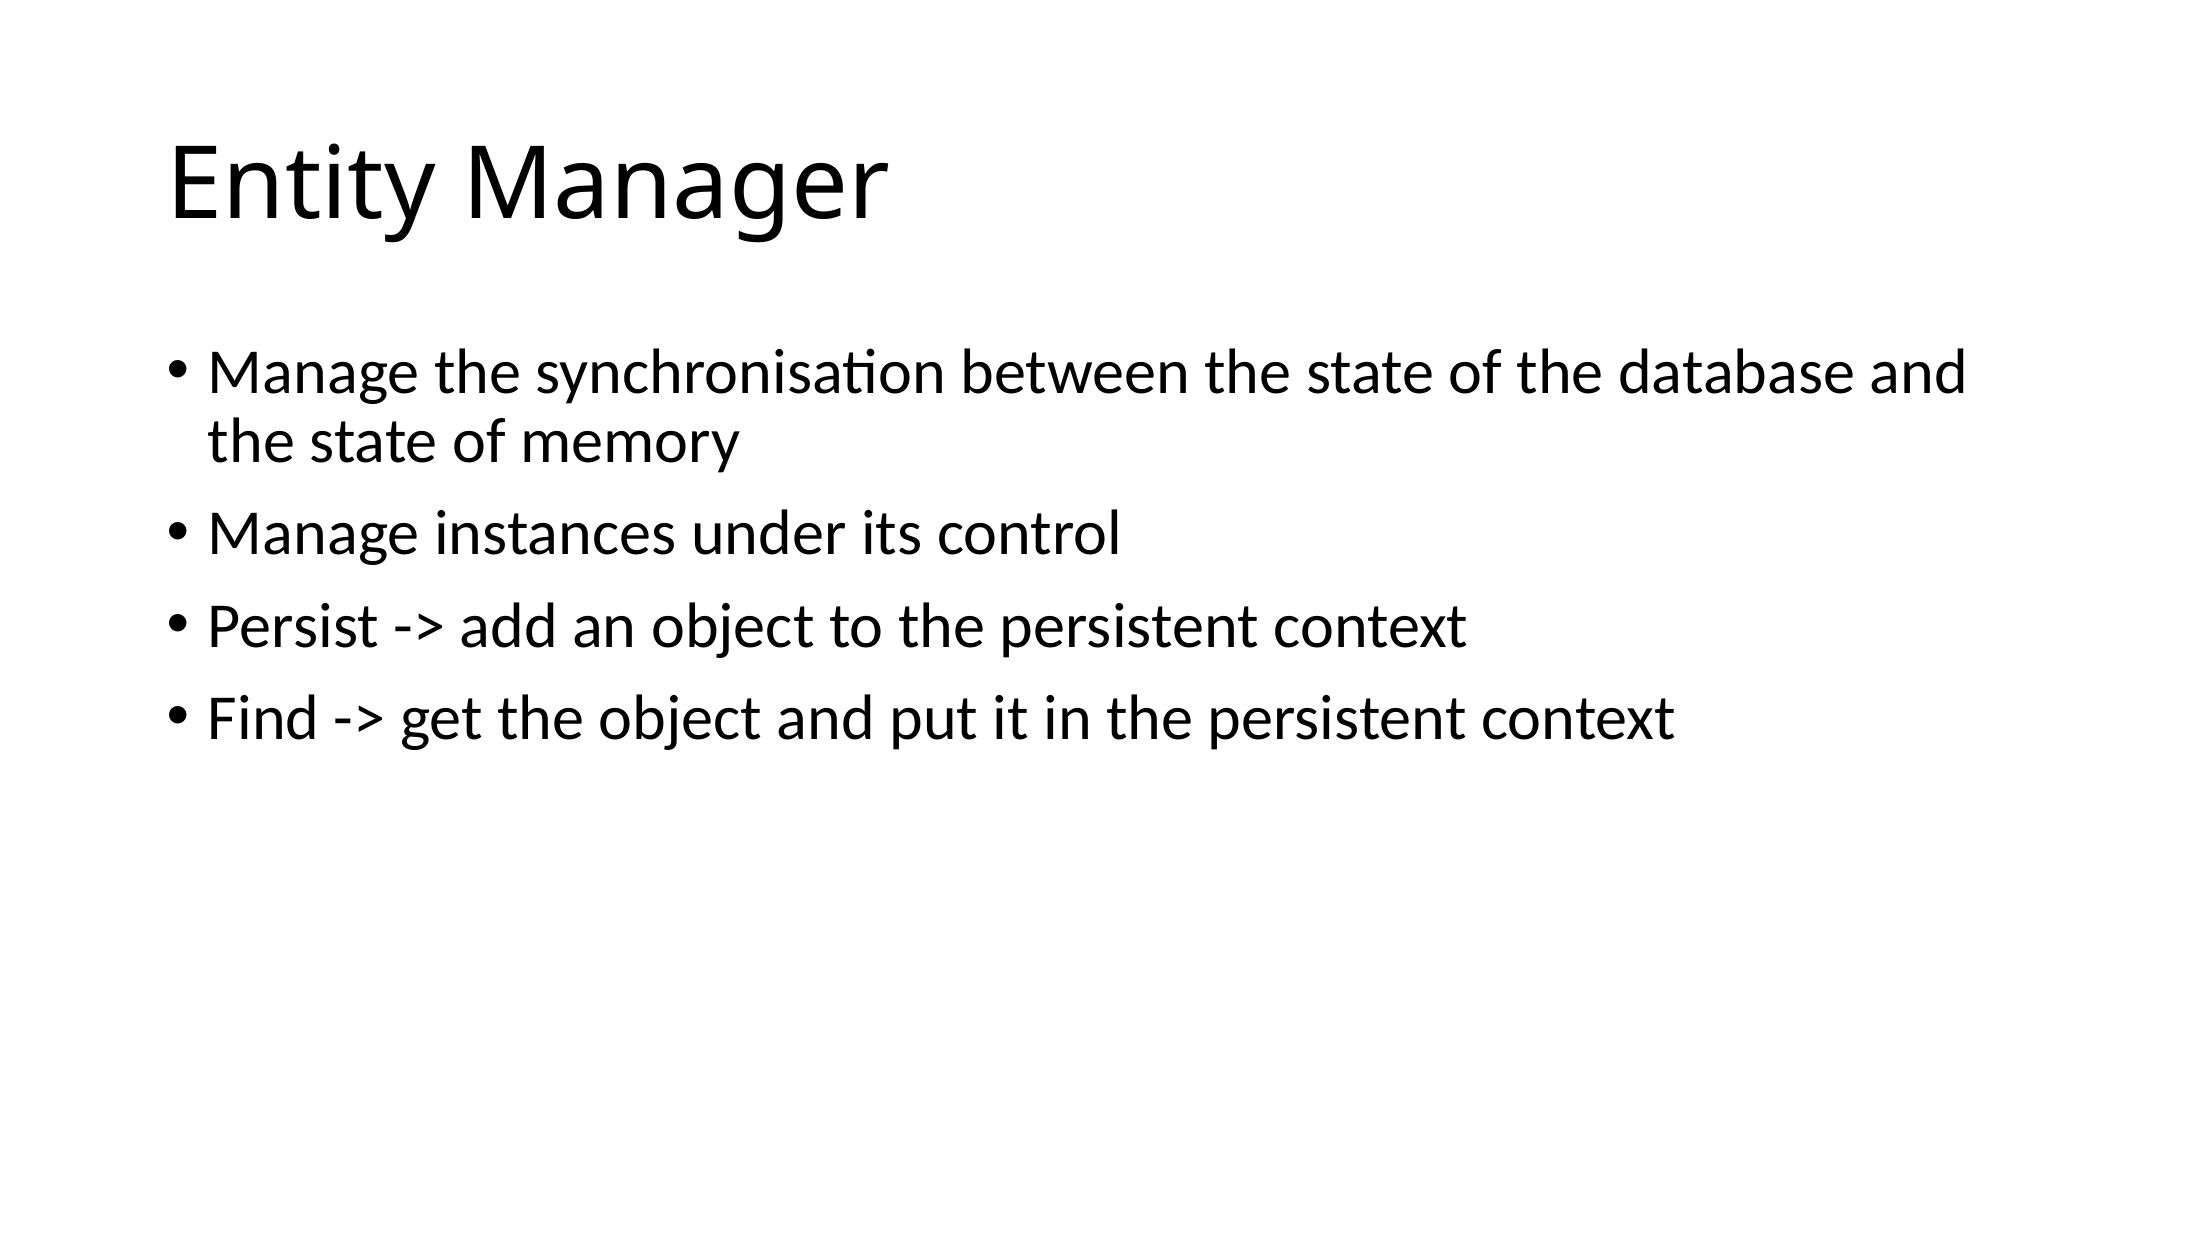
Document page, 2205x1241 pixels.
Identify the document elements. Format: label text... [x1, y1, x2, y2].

title Entity Manager [151, 66, 2054, 306]
list Manage the synchronisation between the state of the database and the state of memory Manage instances under its control Persist -> add an object to the persistent context Find -> get the object and put it in the persistent context [151, 330, 2054, 1117]
